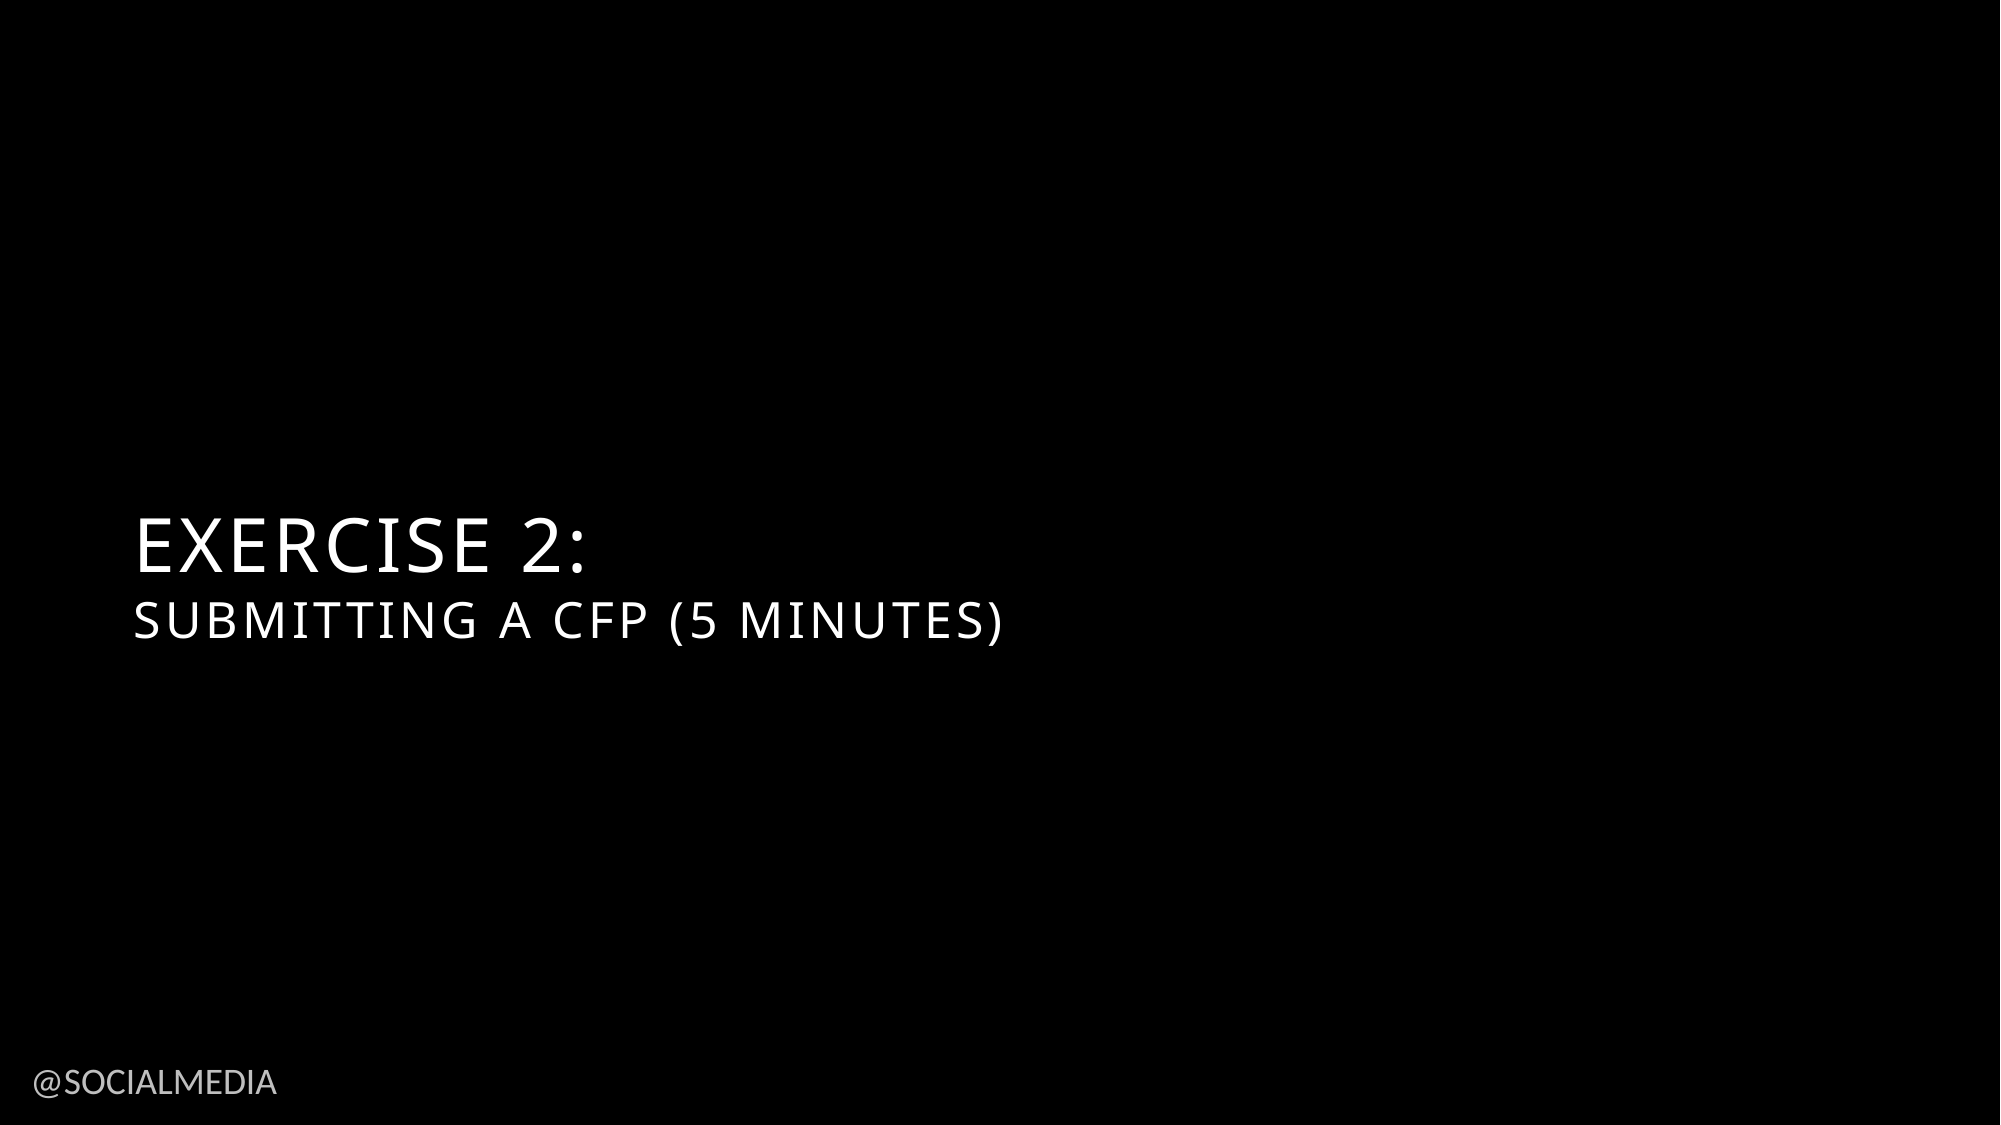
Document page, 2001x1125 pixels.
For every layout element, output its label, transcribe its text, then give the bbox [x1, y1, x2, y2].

title Exercise 2: Submitting a cfp (5 minutes) [133, 420, 1859, 726]
